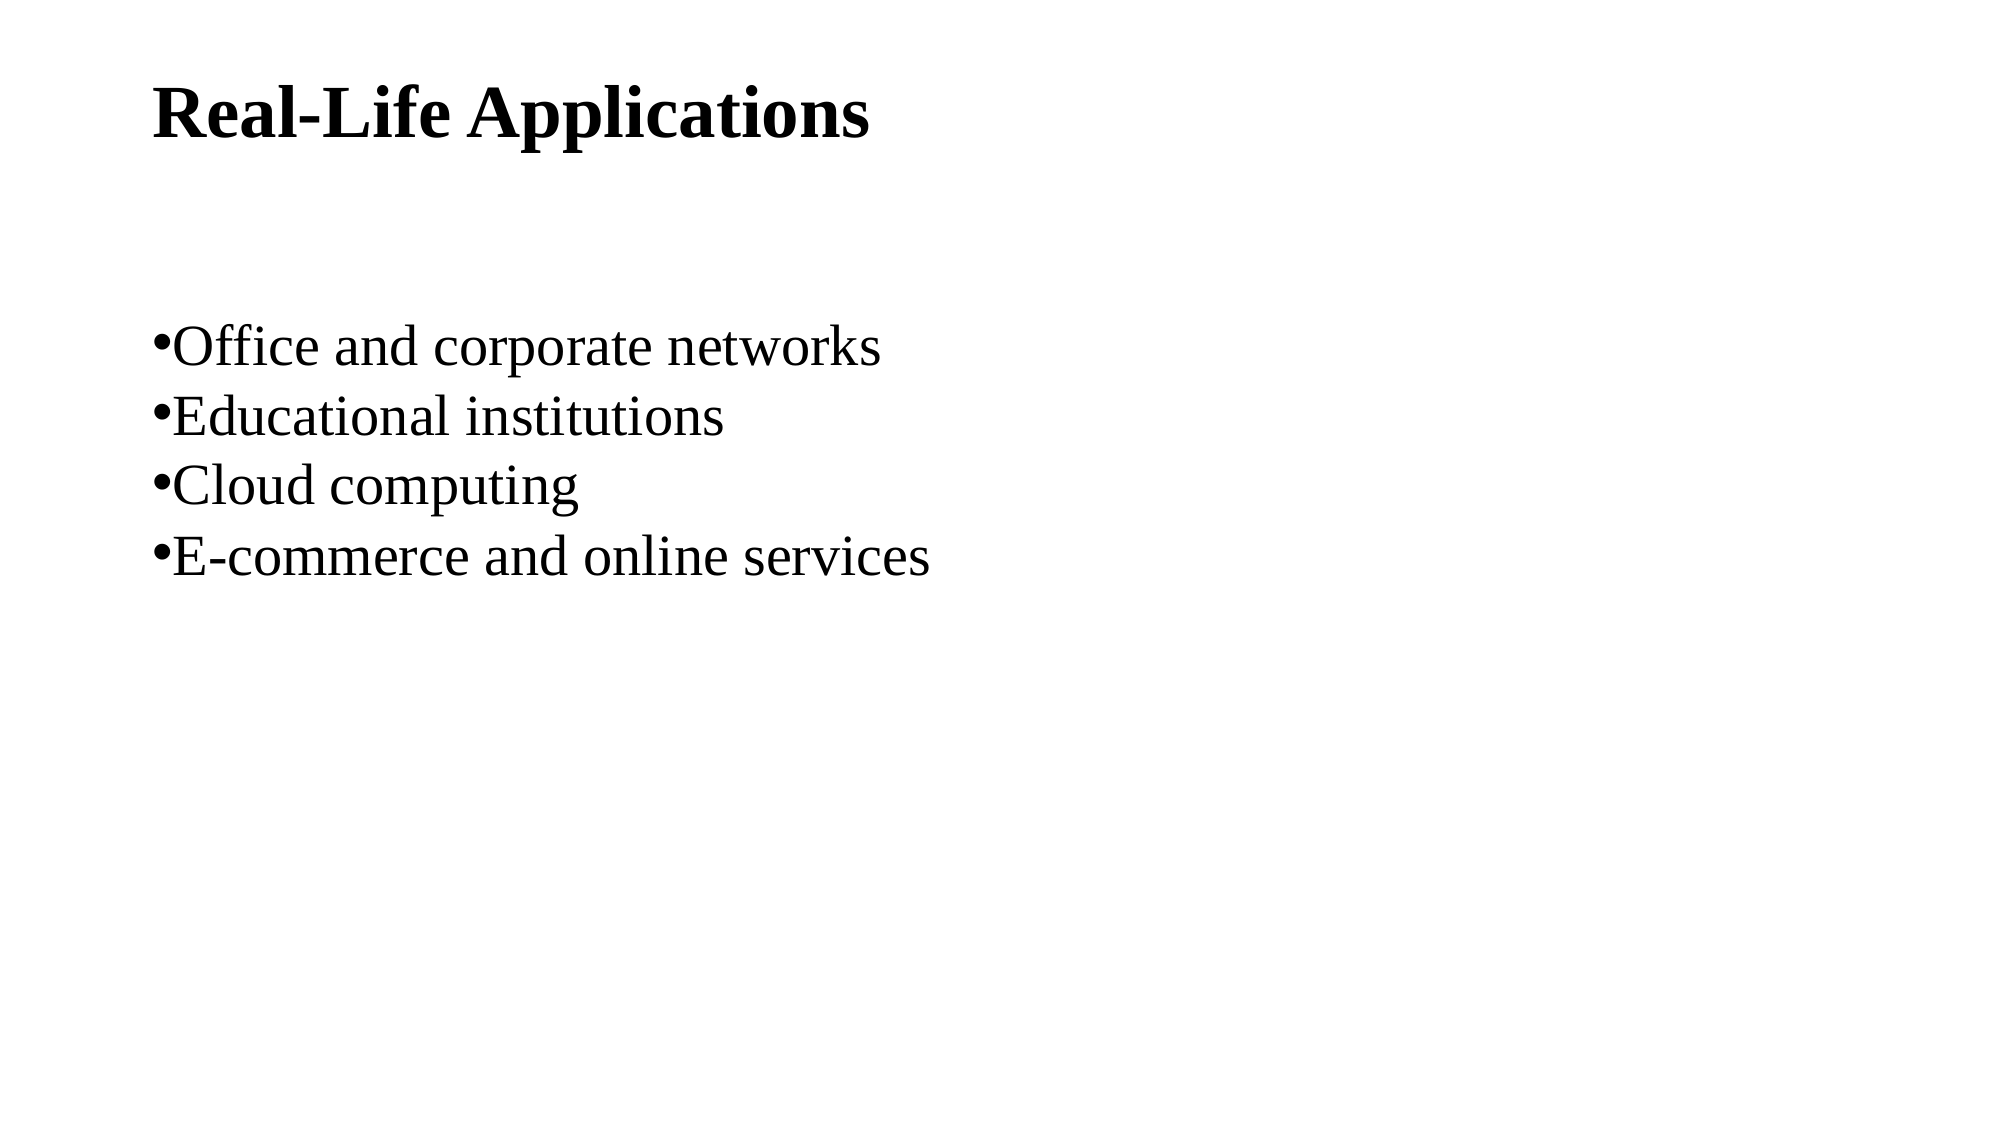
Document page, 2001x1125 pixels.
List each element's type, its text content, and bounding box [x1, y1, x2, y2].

text_box Office and corporate networks Educational institutions Cloud computing E-commerce and online services [137, 299, 1497, 595]
title Real-Life Applications [137, 59, 1863, 278]
